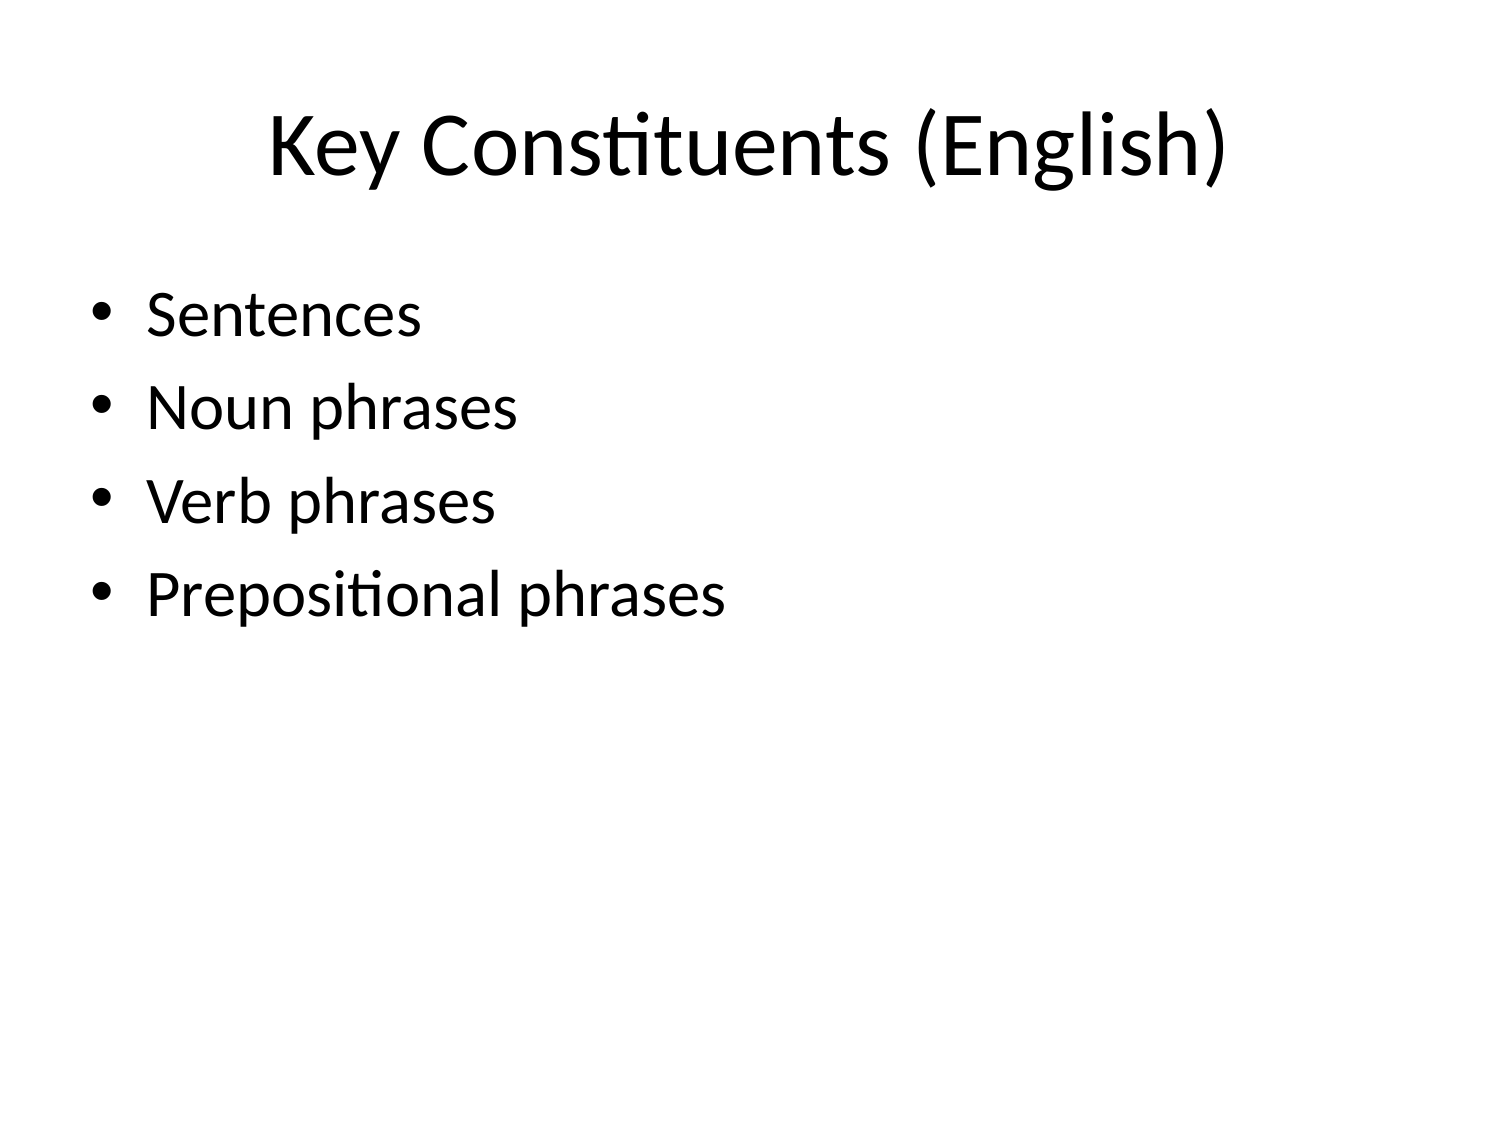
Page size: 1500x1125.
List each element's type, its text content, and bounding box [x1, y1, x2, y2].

list Sentences Noun phrases Verb phrases Prepositional phrases [75, 262, 1425, 1005]
title Key Constituents (English) [75, 45, 1425, 233]
